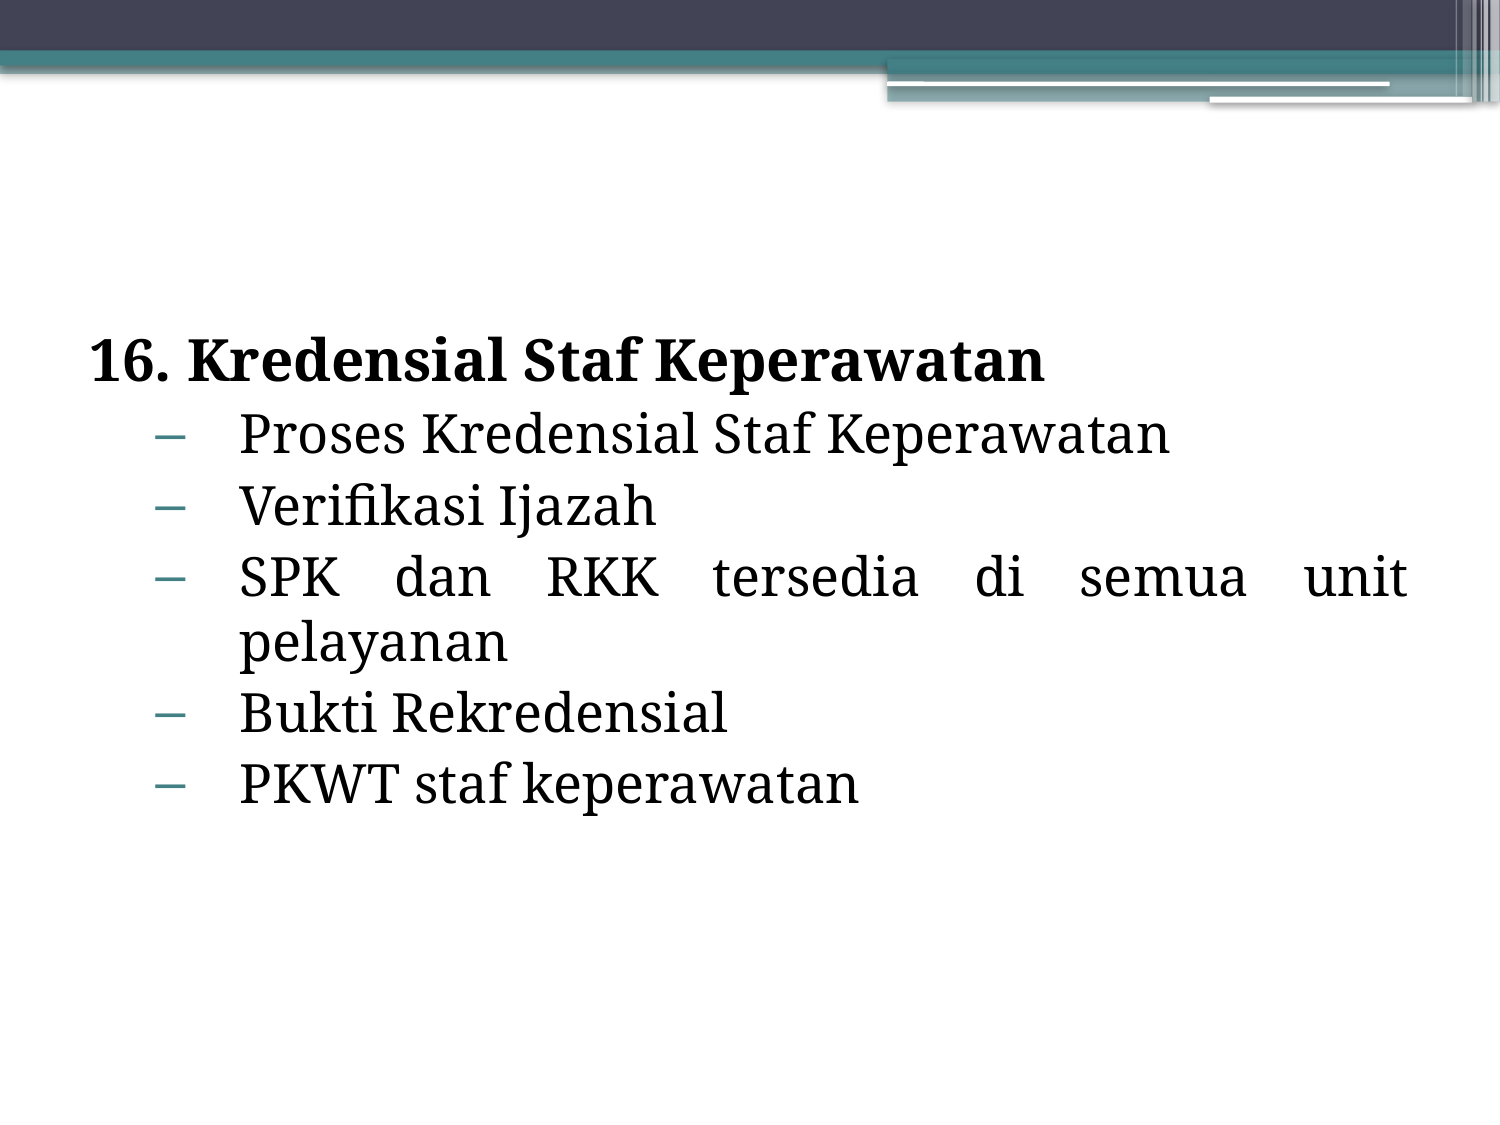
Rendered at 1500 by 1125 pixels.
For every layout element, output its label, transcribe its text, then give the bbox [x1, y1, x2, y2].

list 16. Kredensial Staf Keperawatan Proses Kredensial Staf Keperawatan Verifikasi Ijazah SPK dan RKK tersedia di semua unit pelayanan Bukti Rekredensial PKWT staf keperawatan [75, 87, 1425, 1005]
